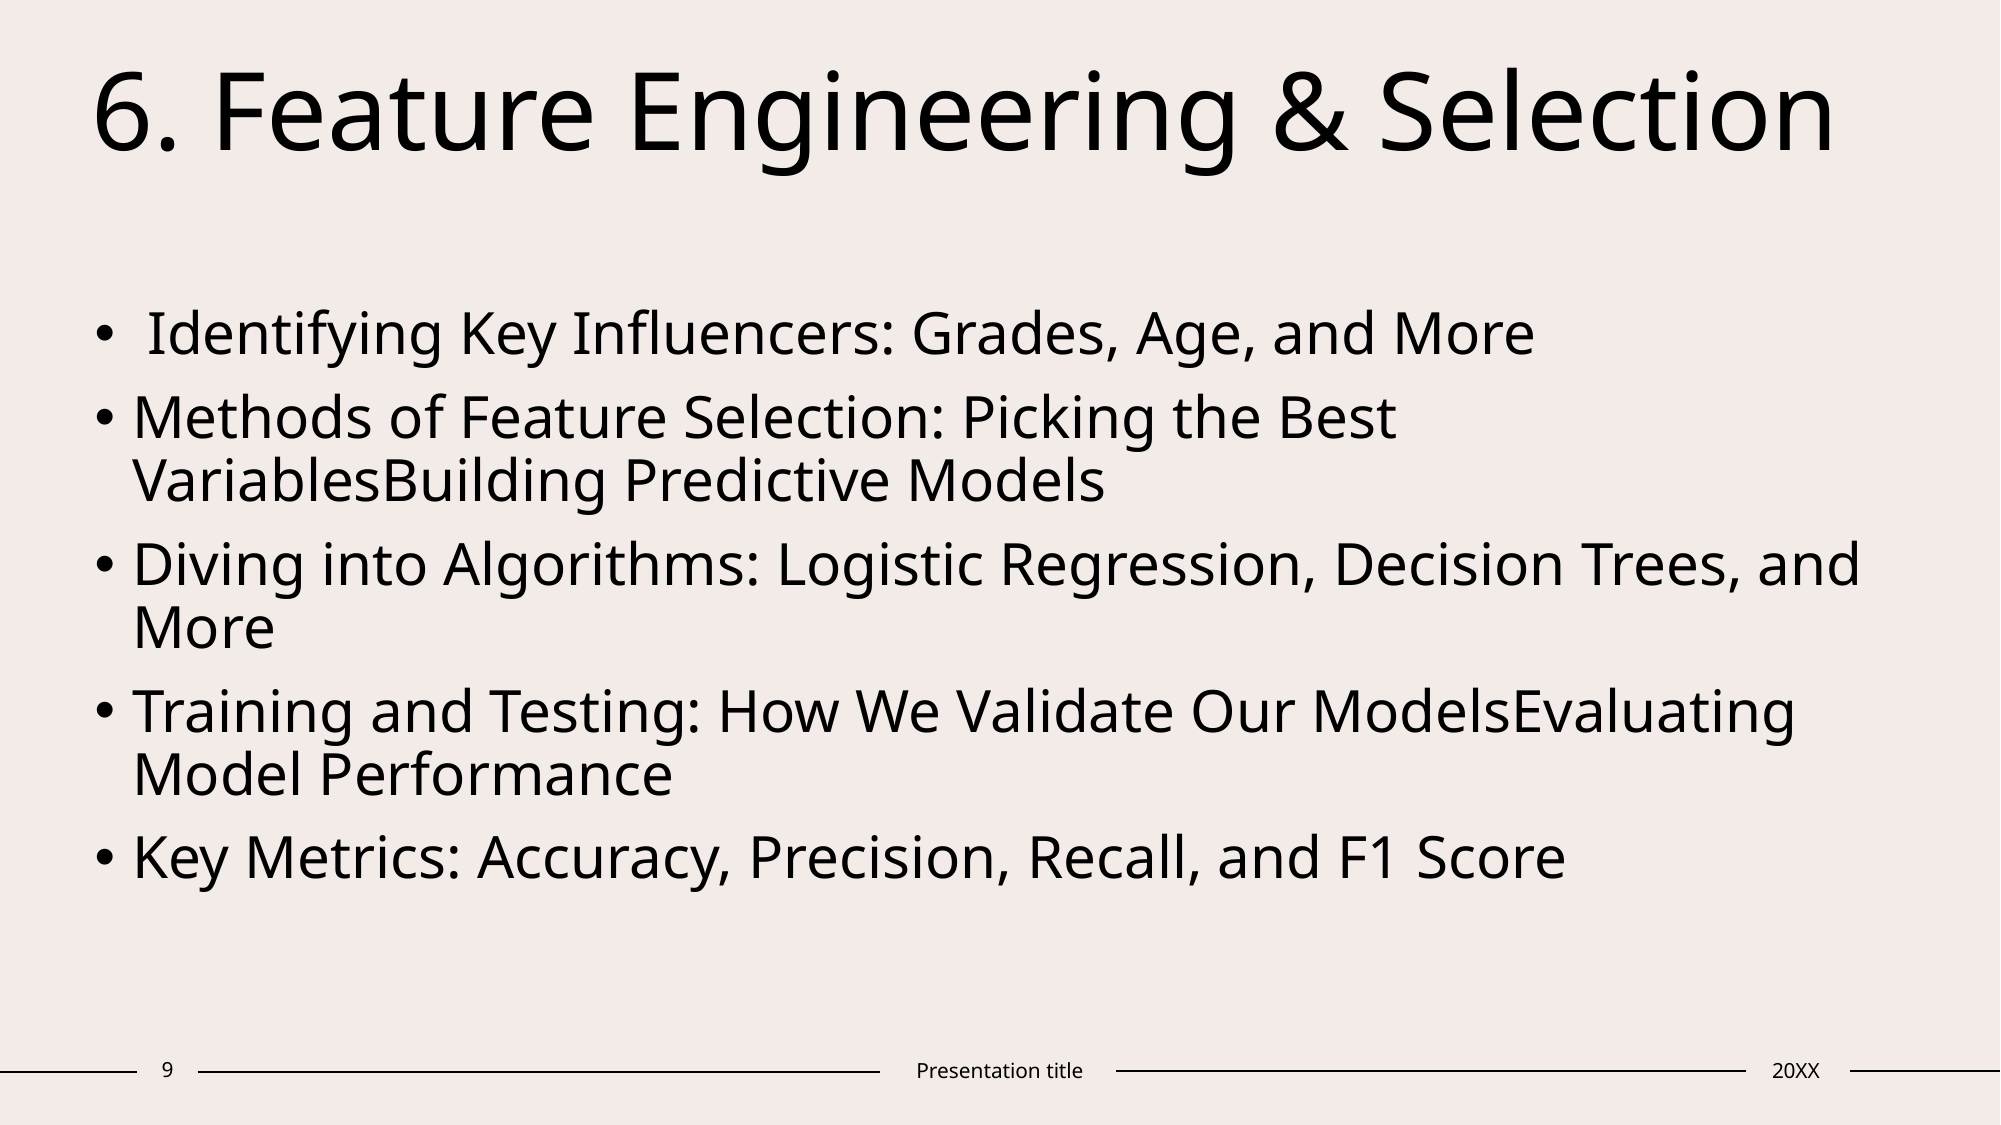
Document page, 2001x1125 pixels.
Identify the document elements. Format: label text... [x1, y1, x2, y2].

list Identifying Key Influencers: Grades, Age, and More Methods of Feature Selection: Picking the Best VariablesBuilding Predictive Models Diving into Algorithms: Logistic Regression, Decision Trees, and More Training and Testing: How We Validate Our ModelsEvaluating Model Performance Key Metrics: Accuracy, Precision, Recall, and F1 Score [79, 296, 1884, 980]
slide_number 9 [137, 1050, 198, 1091]
title 6. Feature Engineering & Selection [0, 34, 2000, 201]
footer Presentation title [879, 1050, 1120, 1091]
slide_number 20XX [1743, 1050, 1849, 1091]
